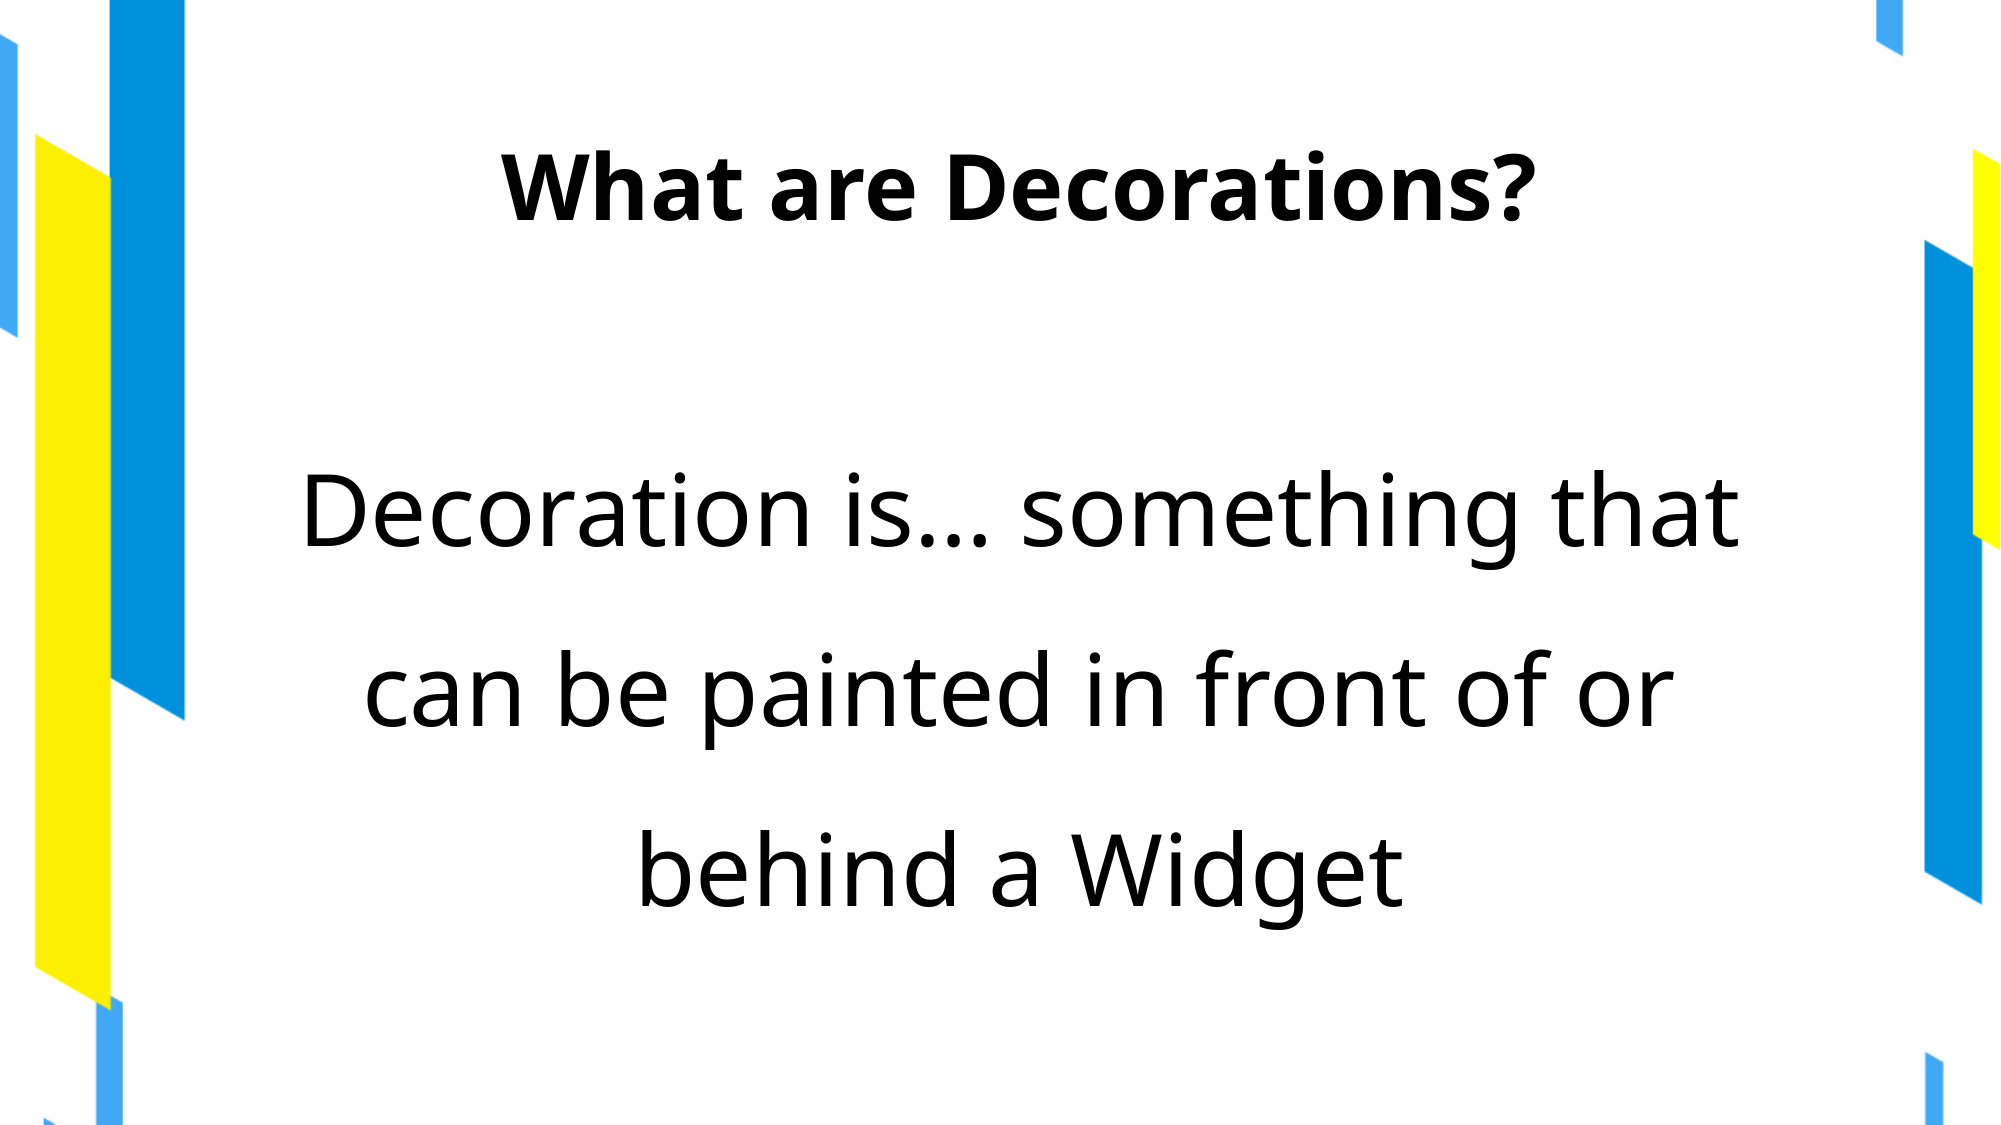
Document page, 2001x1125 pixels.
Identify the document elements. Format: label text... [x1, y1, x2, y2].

title What are Decorations? [210, 82, 1829, 299]
picture [0, 0, 2001, 1125]
list Decoration is… something that can be painted in front of or behind a Widget [210, 299, 1829, 1014]
